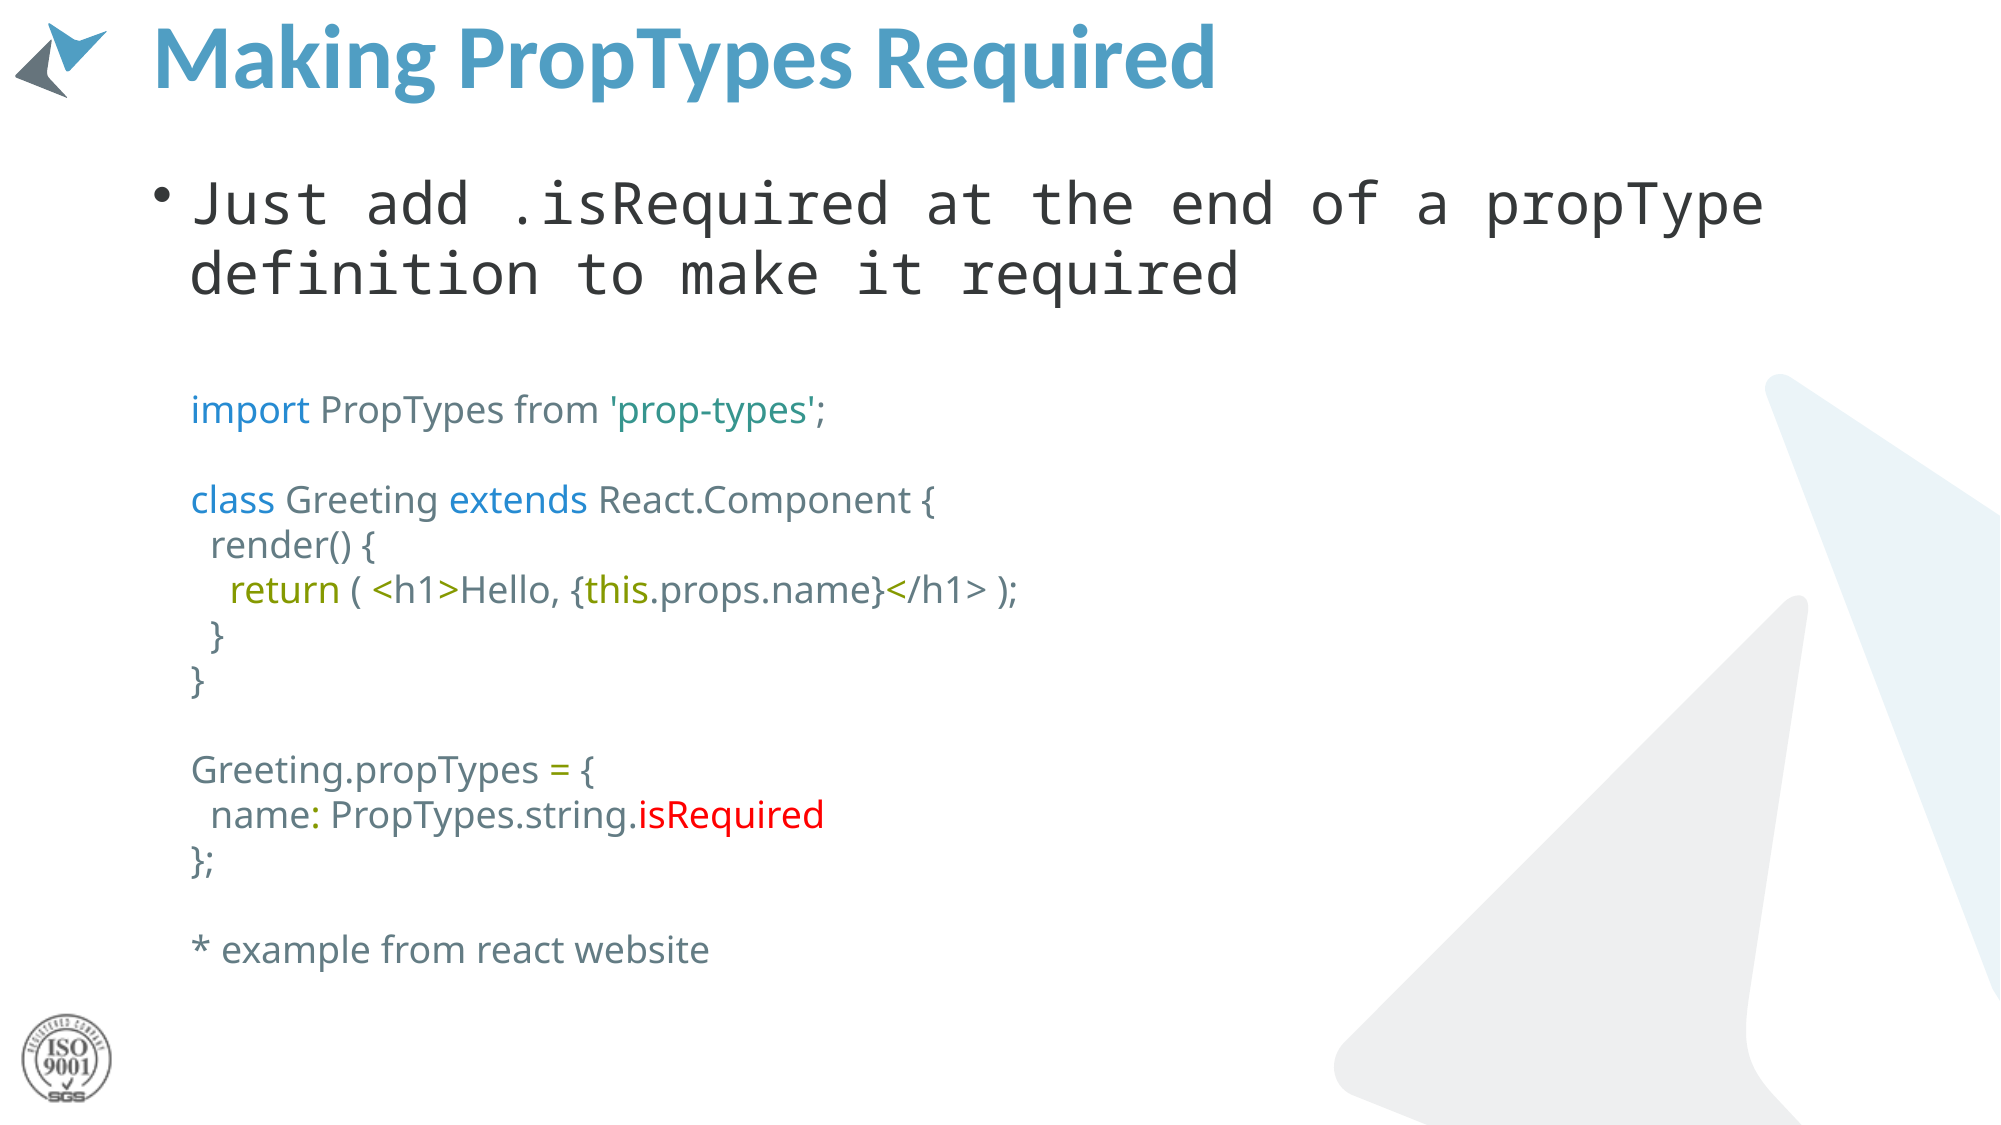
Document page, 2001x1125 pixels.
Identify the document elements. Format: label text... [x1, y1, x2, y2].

list Just add .isRequired at the end of a propType definition to make it required [137, 158, 1838, 1010]
picture [20, 1011, 115, 1106]
title Making PropTypes Required [137, 0, 1838, 119]
text_box import PropTypes from 'prop-types'; class Greeting extends React.Component { render() { return ( <h1>Hello, {this.props.name}</h1> ); } } Greeting.propTypes = { name: PropTypes.string.isRequired }; * example from react website [175, 378, 1331, 979]
